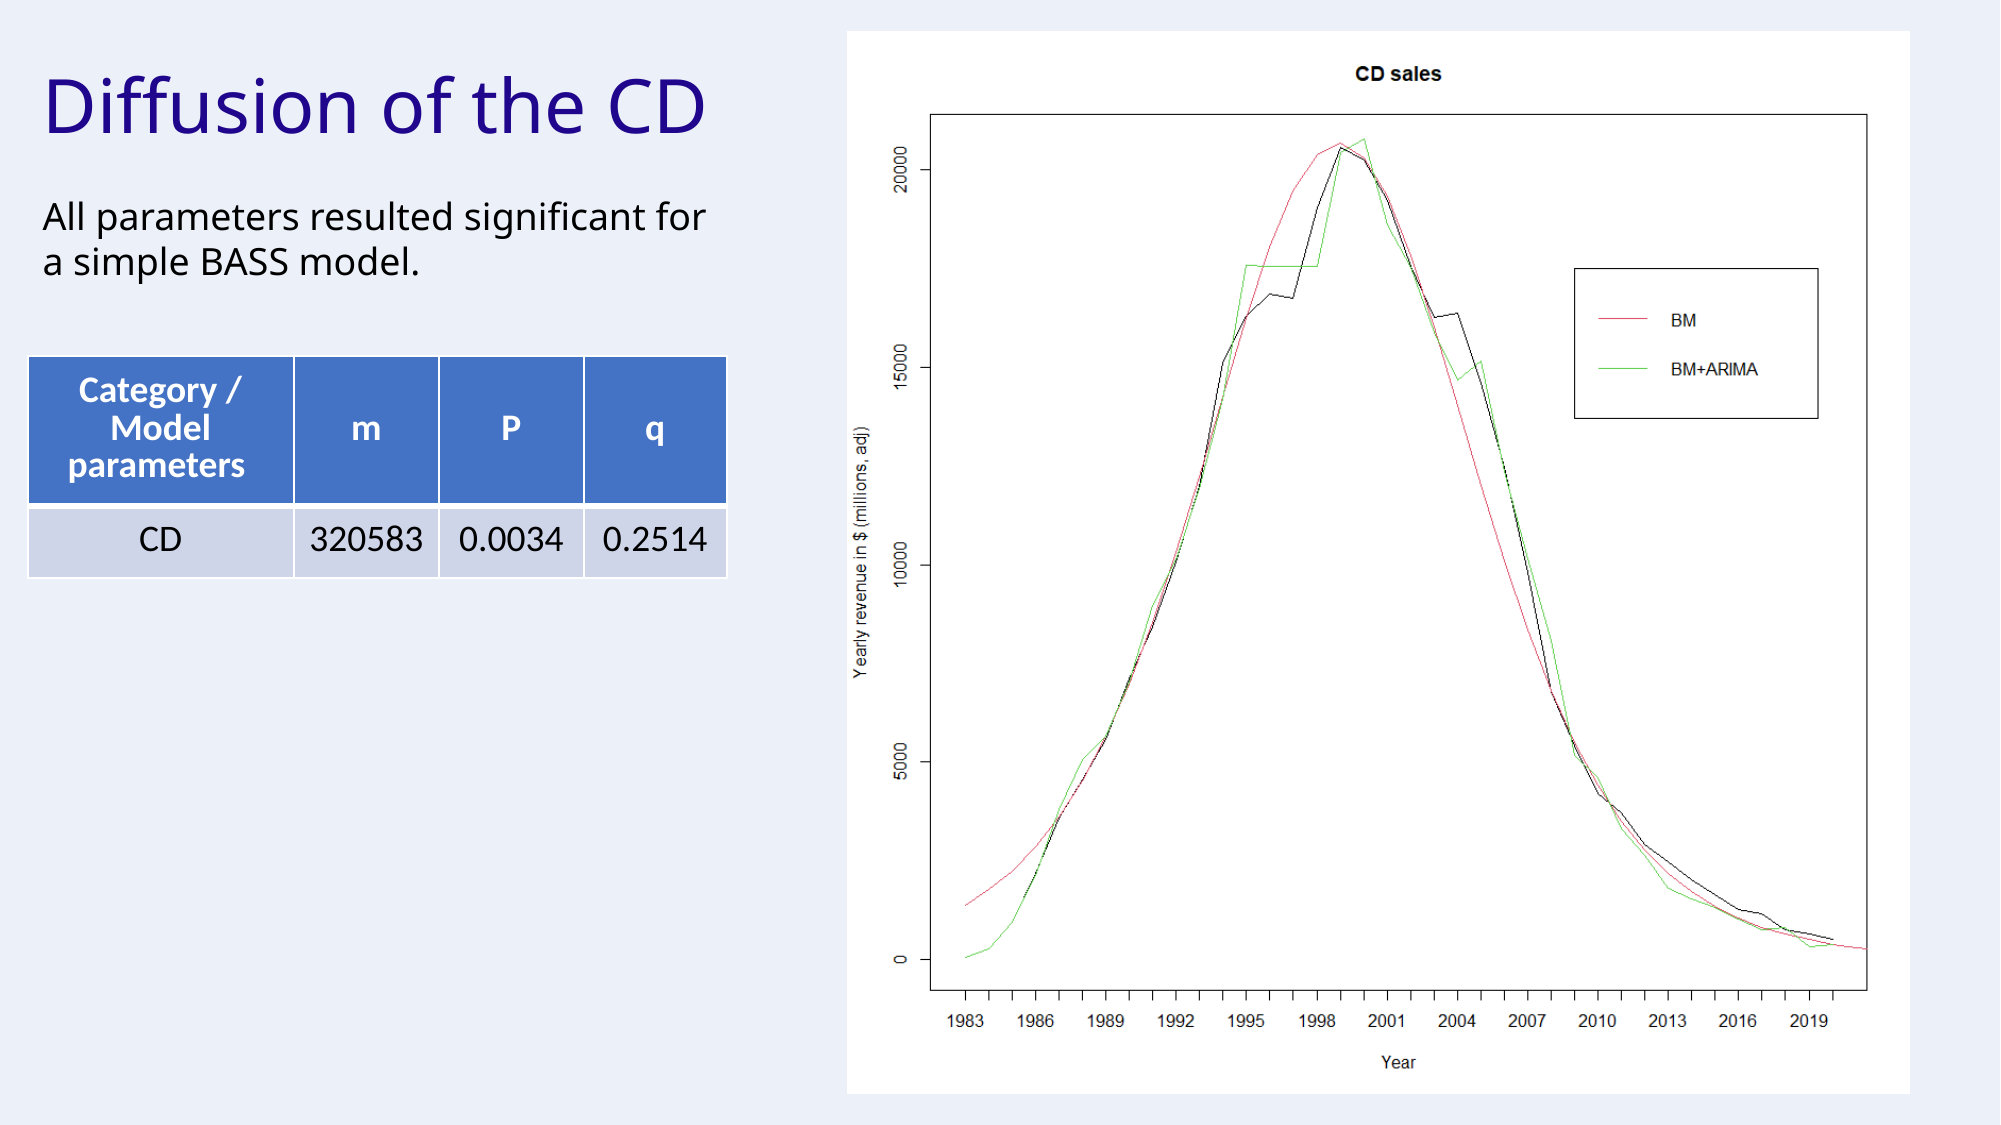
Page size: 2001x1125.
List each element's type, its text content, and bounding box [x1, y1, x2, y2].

table_cell CD [29, 509, 293, 577]
table_header m [295, 357, 438, 503]
table_header q [585, 357, 726, 503]
picture [847, 31, 1910, 1094]
table_cell 0.2514 [585, 509, 726, 577]
text_box Diffusion of the CD All parameters resulted significant for a simple BASS model. [27, 50, 727, 336]
table_cell 0.0034 [440, 509, 583, 577]
table_header Category / Model parameters [29, 357, 293, 503]
table_cell 320583 [295, 509, 438, 577]
table_header P [440, 357, 583, 503]
